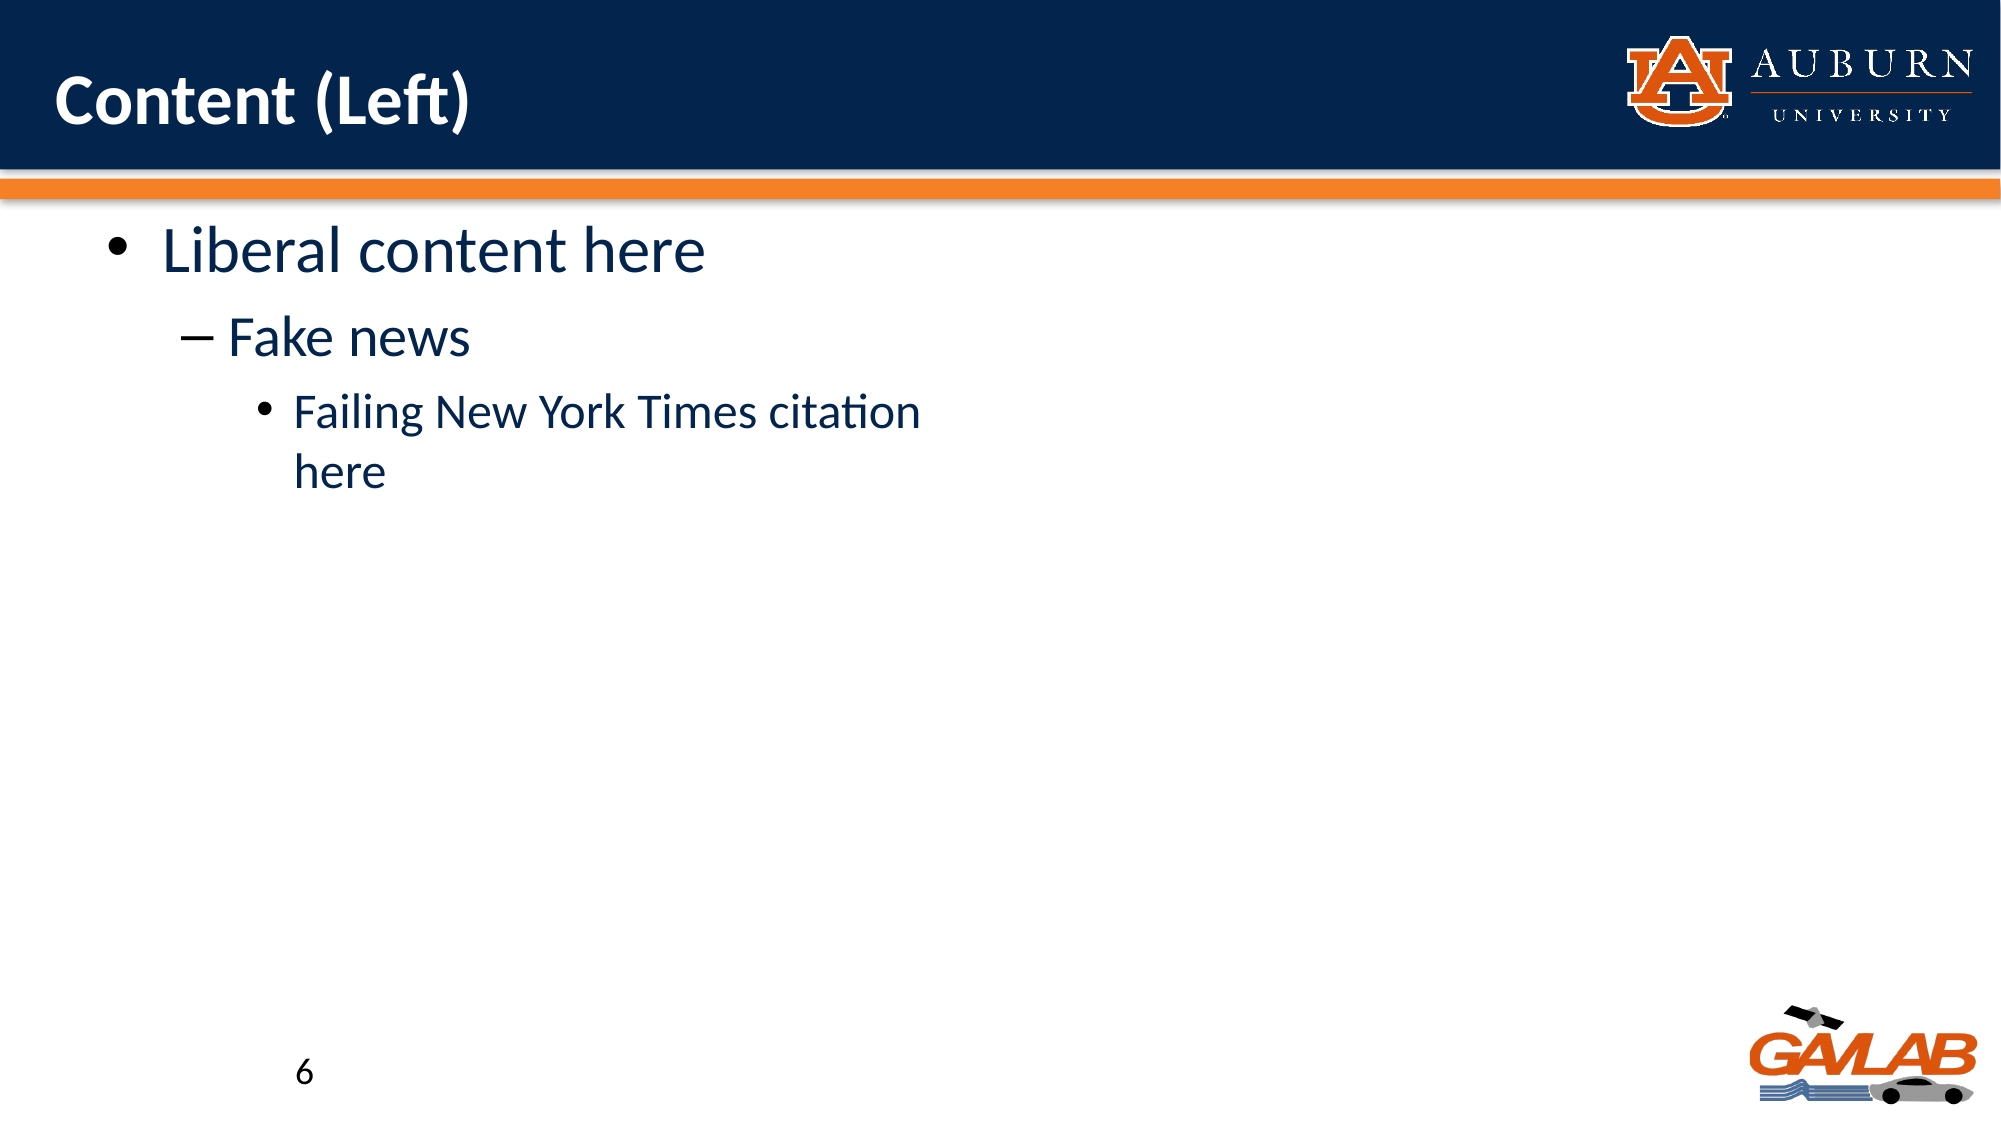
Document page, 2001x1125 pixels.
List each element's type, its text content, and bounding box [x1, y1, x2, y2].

picture [1627, 36, 1973, 127]
title Content (Left) [48, 0, 1324, 146]
text_box 6 [286, 1038, 389, 1101]
list Liberal content here Fake news Failing New York Times citation here [99, 198, 984, 1063]
